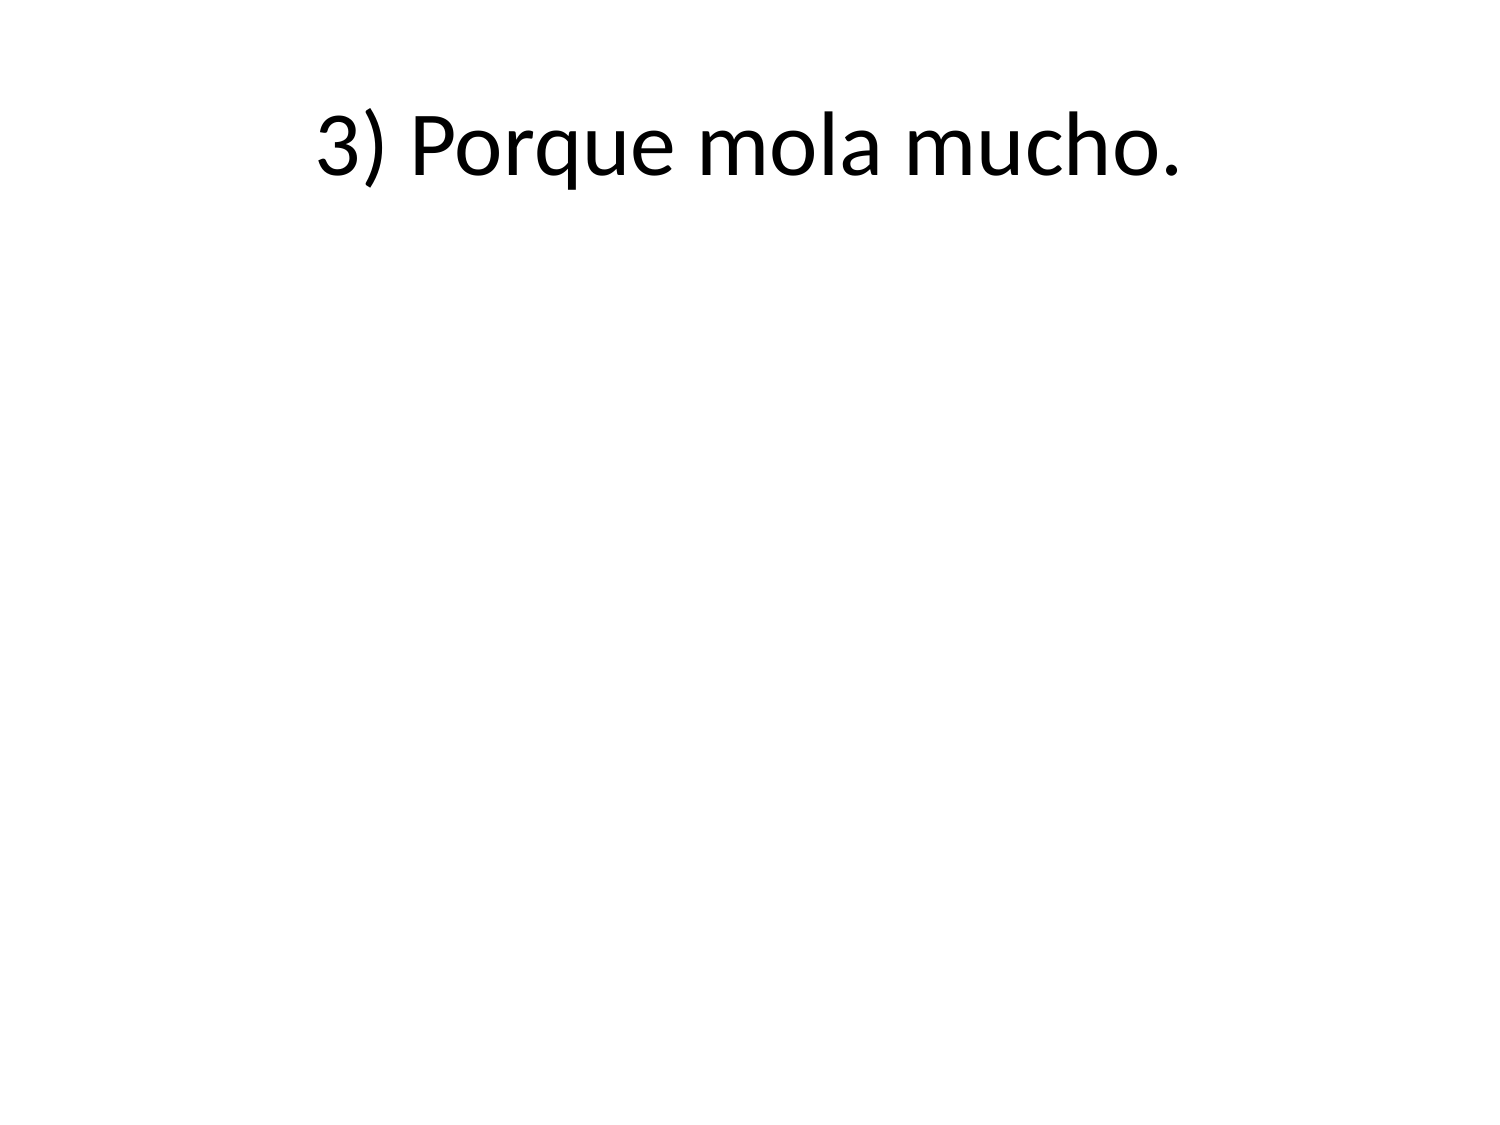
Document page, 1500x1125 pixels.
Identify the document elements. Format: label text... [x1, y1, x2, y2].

title 3) Porque mola mucho. [75, 45, 1425, 233]
